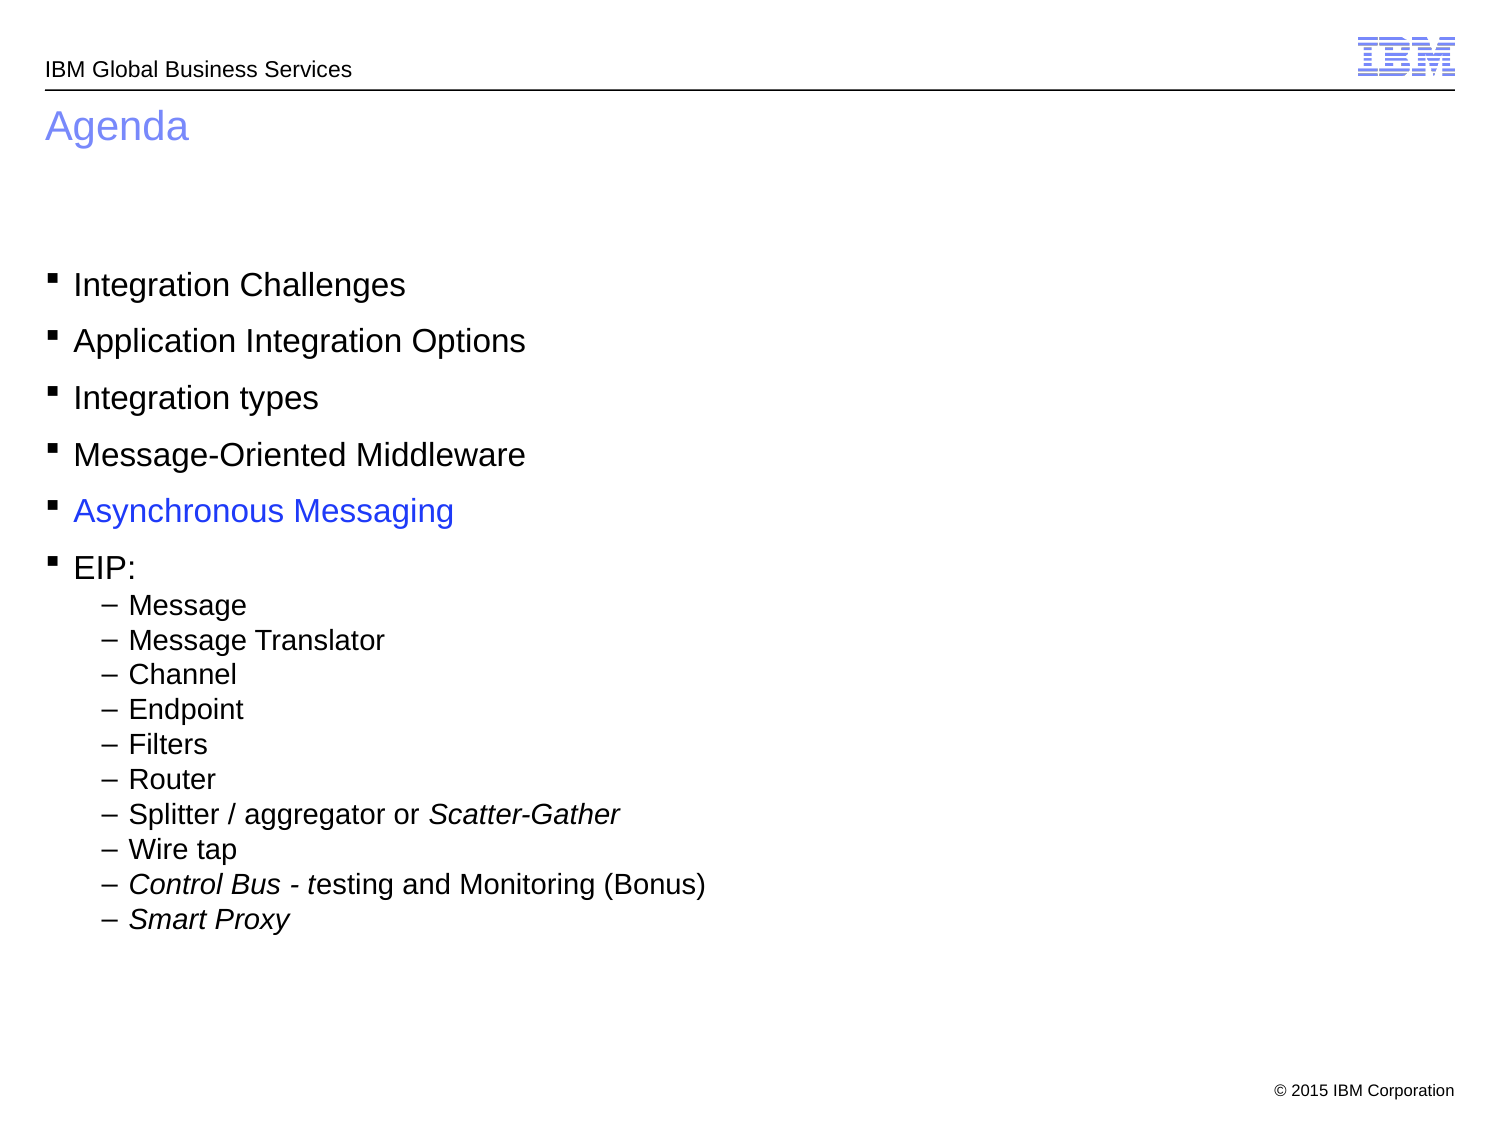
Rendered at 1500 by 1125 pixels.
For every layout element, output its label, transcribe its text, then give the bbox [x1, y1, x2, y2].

list Integration Challenges Application Integration Options Integration types Message-Oriented Middleware Asynchronous Messaging EIP: Message Message Translator Channel Endpoint Filters Router Splitter / aggregator or Scatter-Gather Wire tap Control Bus - testing and Monitoring (Bonus) Smart Proxy [29, 255, 1455, 1043]
picture [1358, 37, 1455, 76]
title Agenda [29, 97, 1455, 203]
